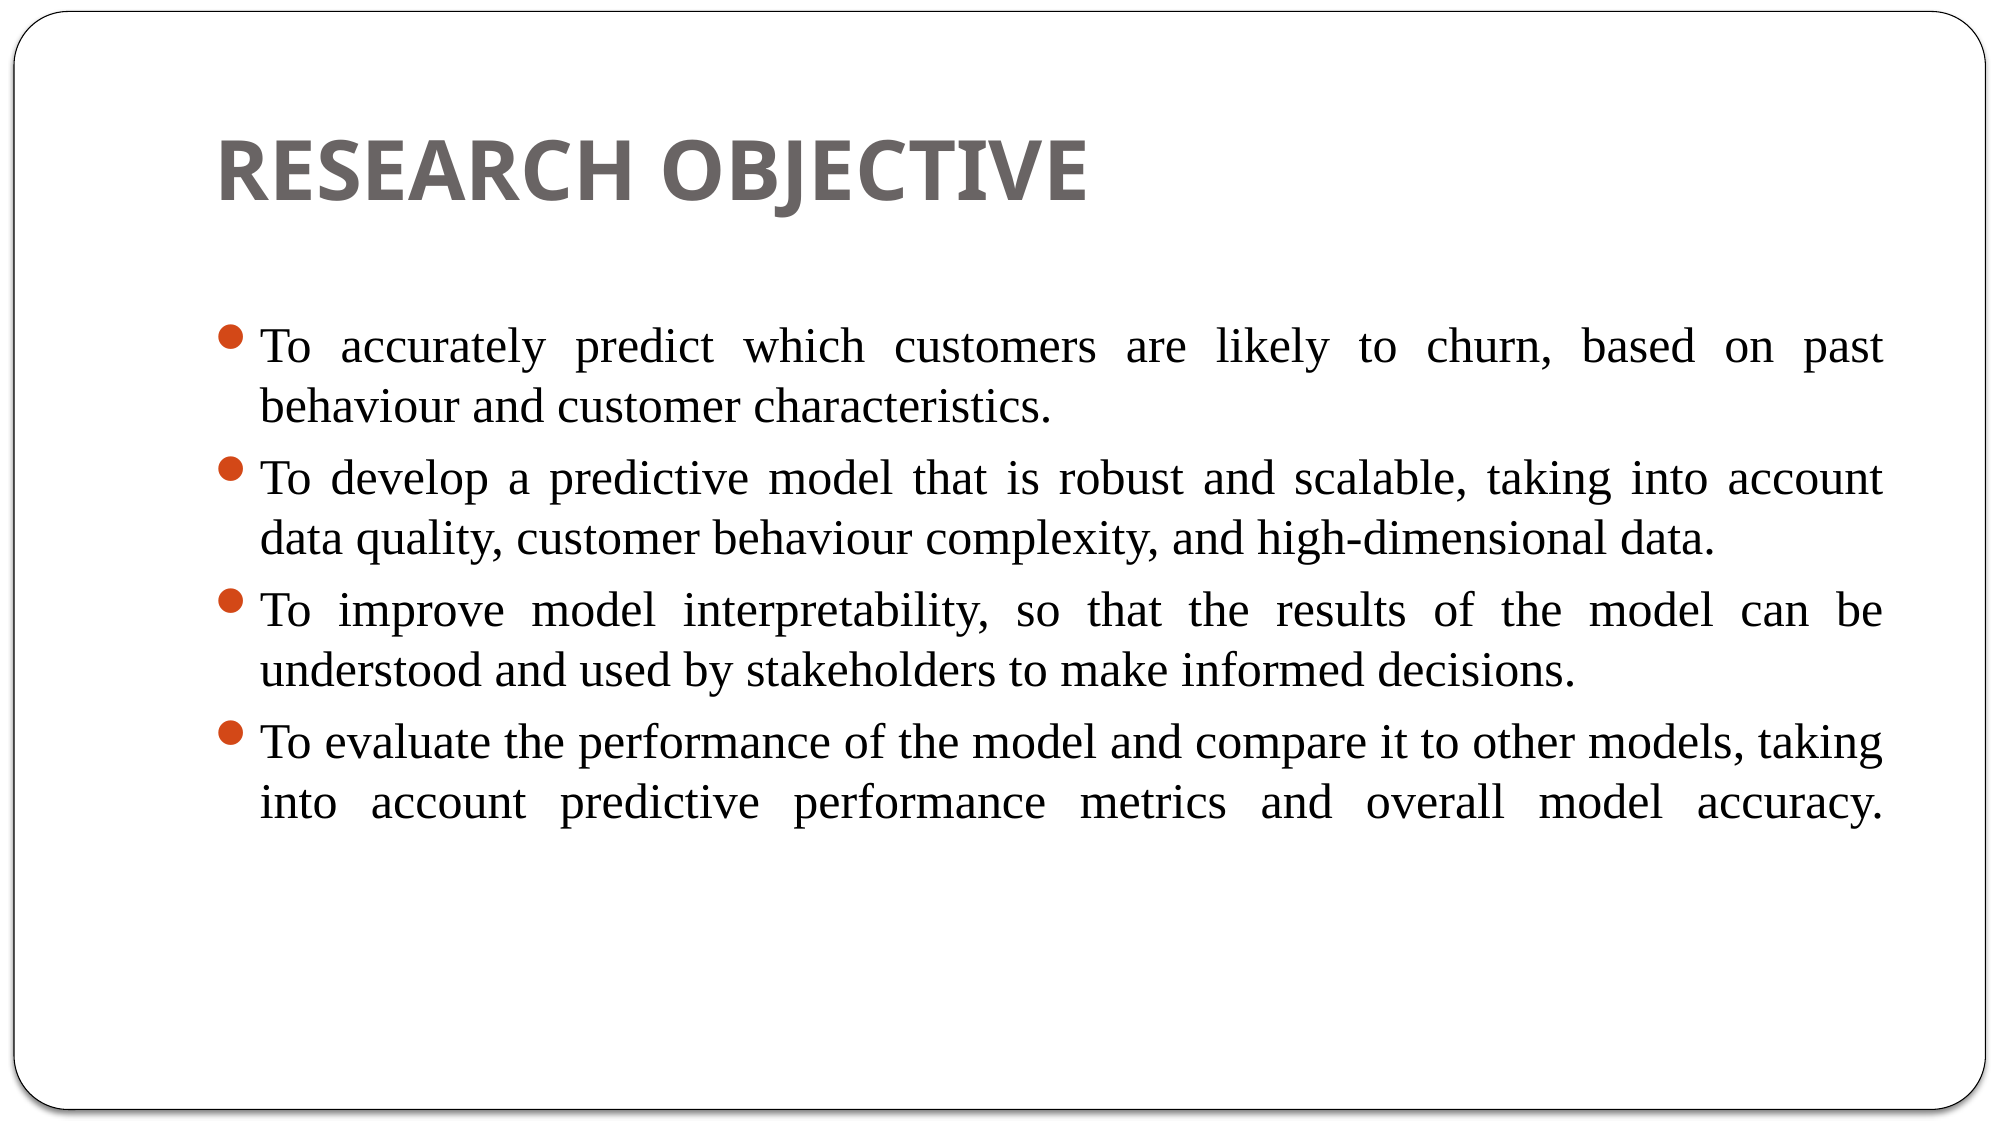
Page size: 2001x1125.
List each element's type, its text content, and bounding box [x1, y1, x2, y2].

title RESEARCH OBJECTIVE [200, 45, 1900, 233]
list To accurately predict which customers are likely to churn, based on past behaviour and customer characteristics. To develop a predictive model that is robust and scalable, taking into account data quality, customer behaviour complexity, and high-dimensional data. To improve model interpretability, so that the results of the model can be understood and used by stakeholders to make informed decisions. To evaluate the performance of the model and compare it to other models, taking into account predictive performance metrics and overall model accuracy. [200, 304, 1900, 988]
